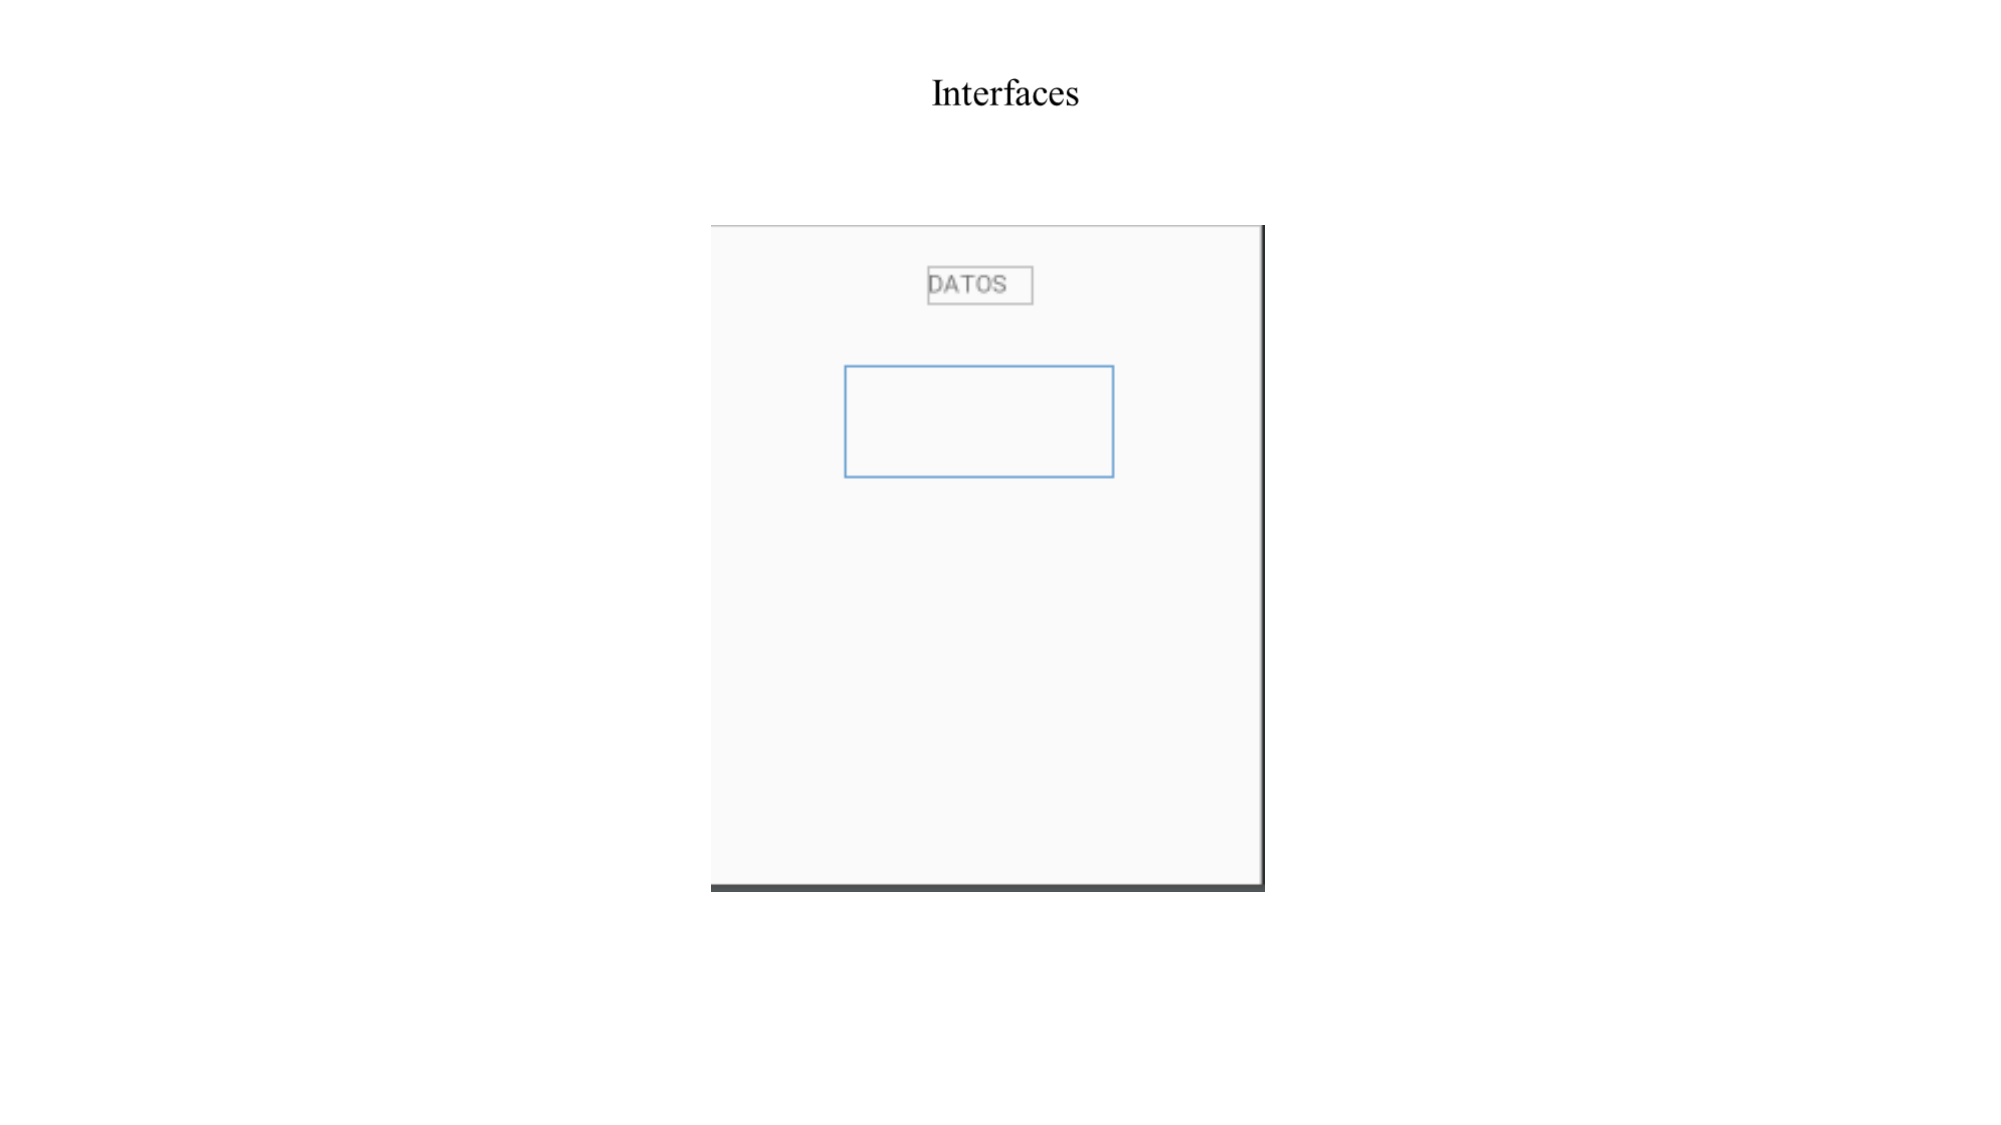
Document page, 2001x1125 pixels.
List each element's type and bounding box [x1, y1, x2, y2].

picture [711, 225, 1265, 892]
picture [908, 56, 1117, 168]
